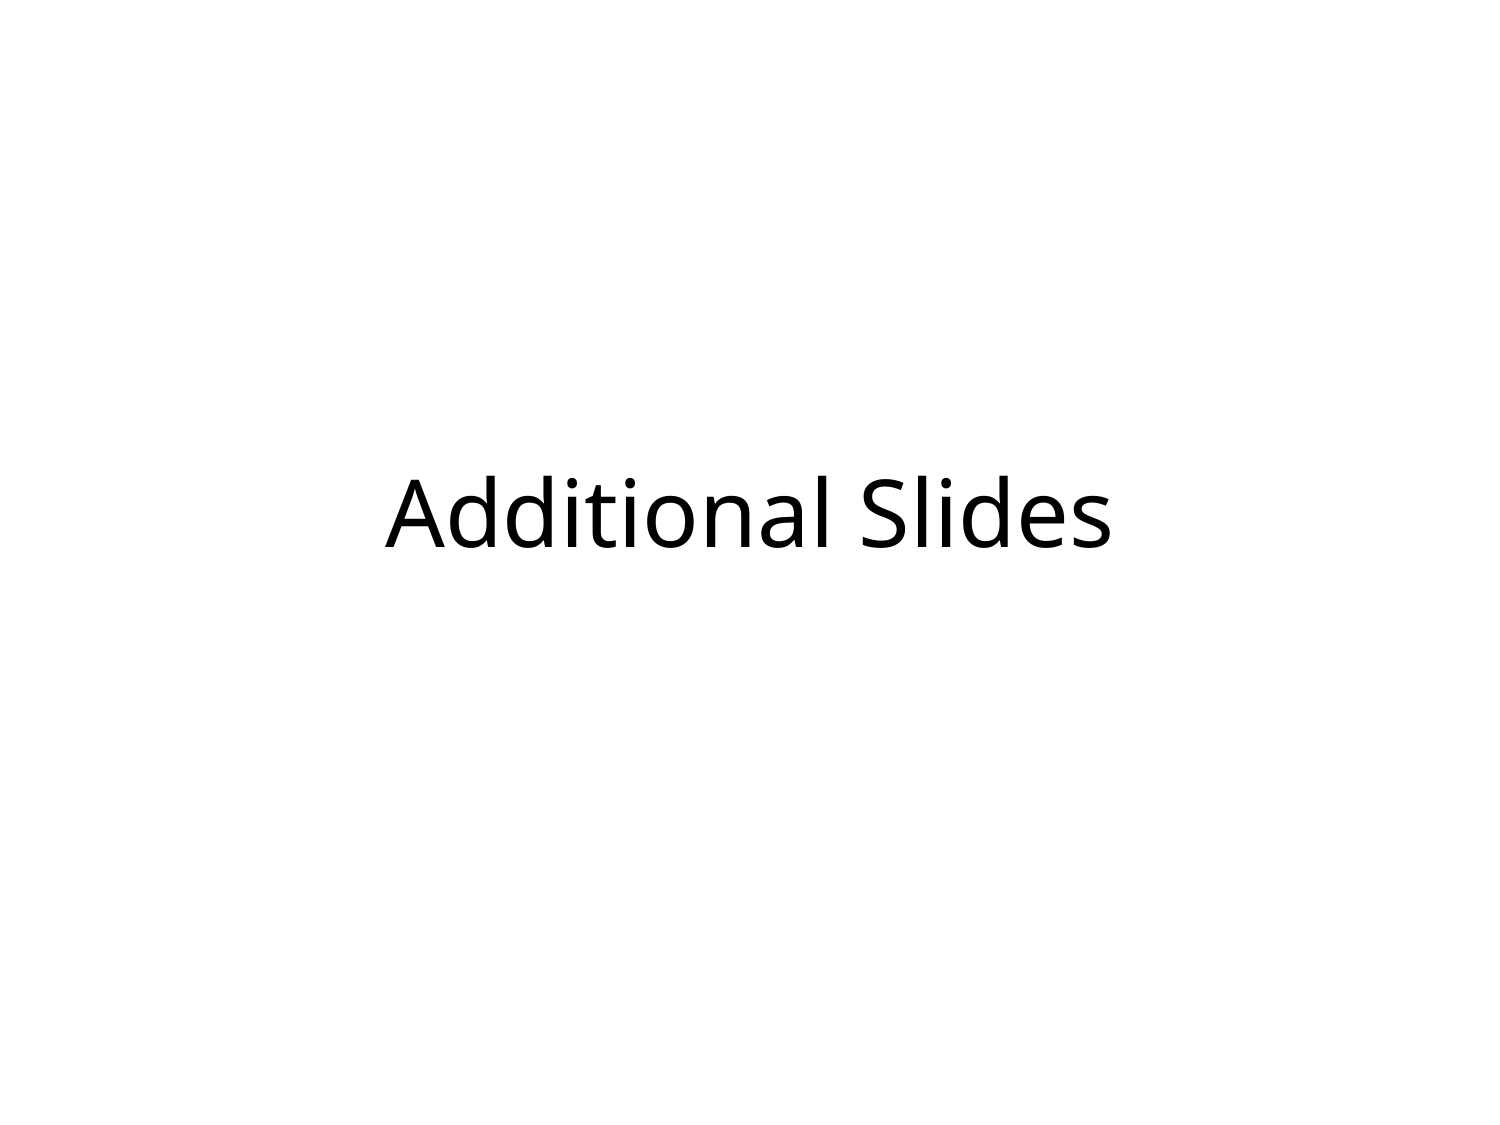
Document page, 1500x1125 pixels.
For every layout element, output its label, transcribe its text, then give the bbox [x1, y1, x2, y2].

title Additional Slides [187, 184, 1313, 576]
